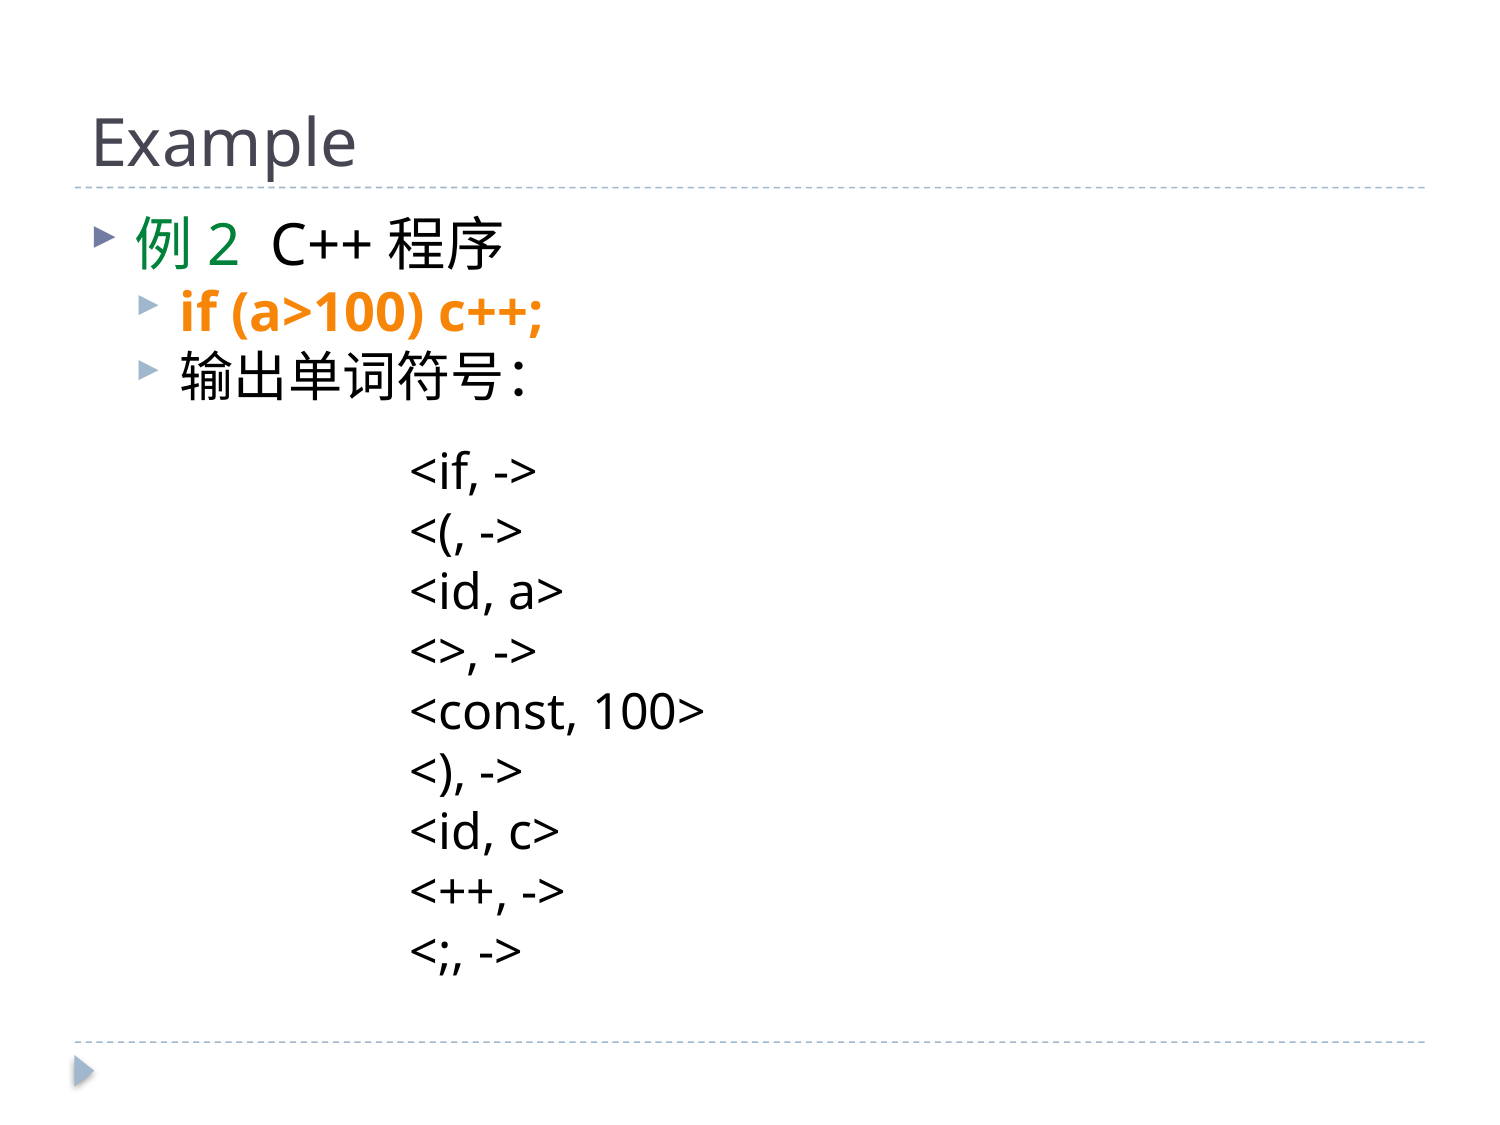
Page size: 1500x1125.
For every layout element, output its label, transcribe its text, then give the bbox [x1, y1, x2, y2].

list 例2 C++程序 if (a>100) c++; 输出单词符号： [74, 199, 1426, 1011]
title Example [74, 24, 1426, 188]
text_box <if, -> <(, -> <id, a> <>, -> <const, 100> <), -> <id, c> <++, -> <;, -> [349, 432, 811, 988]
